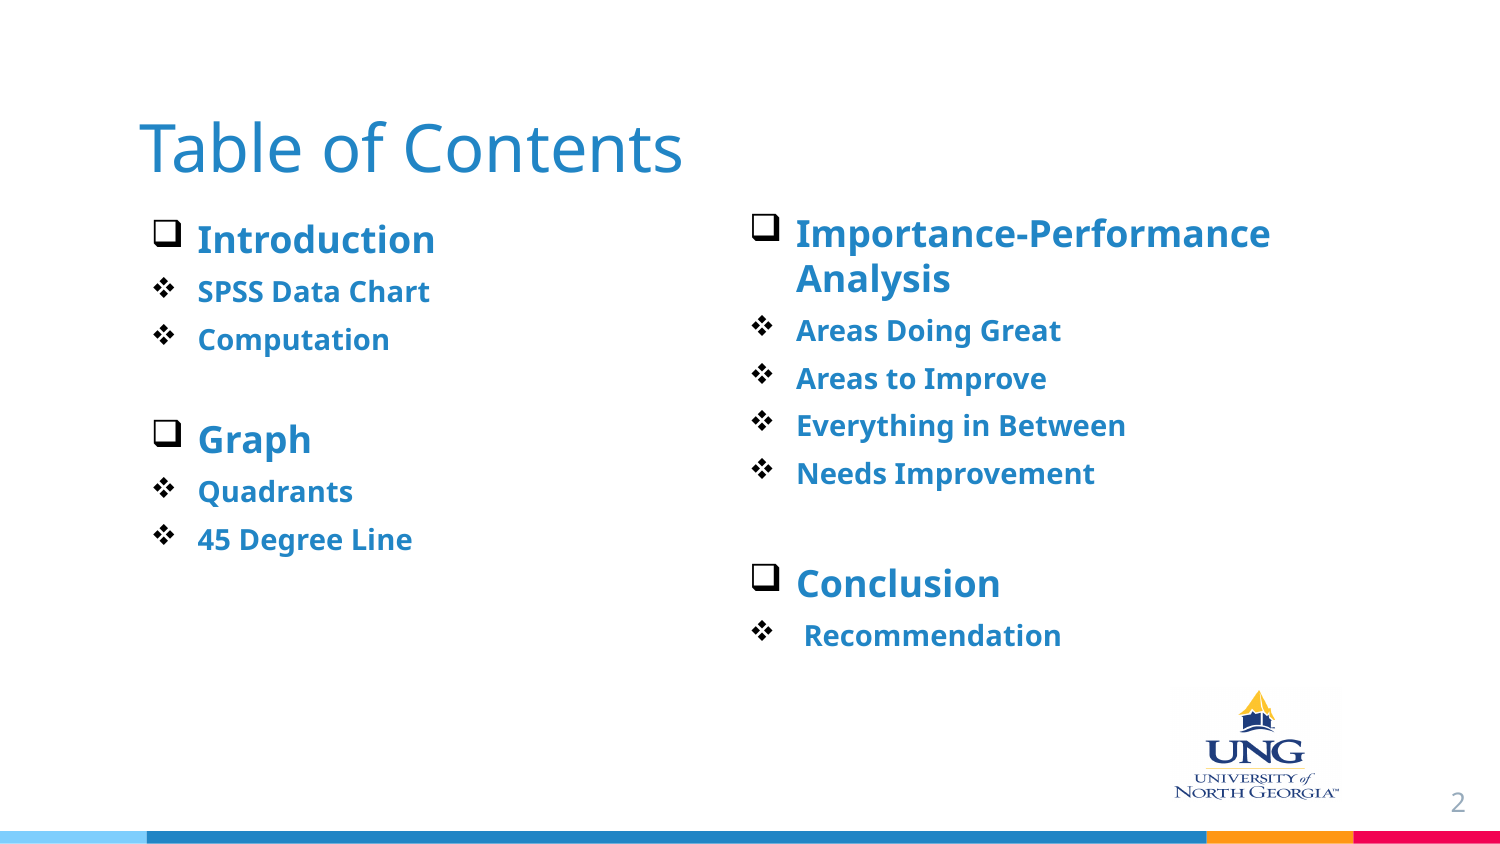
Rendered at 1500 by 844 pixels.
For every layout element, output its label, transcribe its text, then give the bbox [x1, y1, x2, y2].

text_box Introduction SPSS Data Chart Computation Graph Quadrants 45 Degree Line [135, 201, 723, 736]
picture [1170, 687, 1342, 803]
text_box Importance-Performance Analysis Areas Doing Great Areas to Improve Everything in Between Needs Improvement Conclusion Recommendation [734, 195, 1438, 729]
slide_number 2 [1391, 770, 1482, 822]
title Table of Contents [124, 59, 1376, 201]
